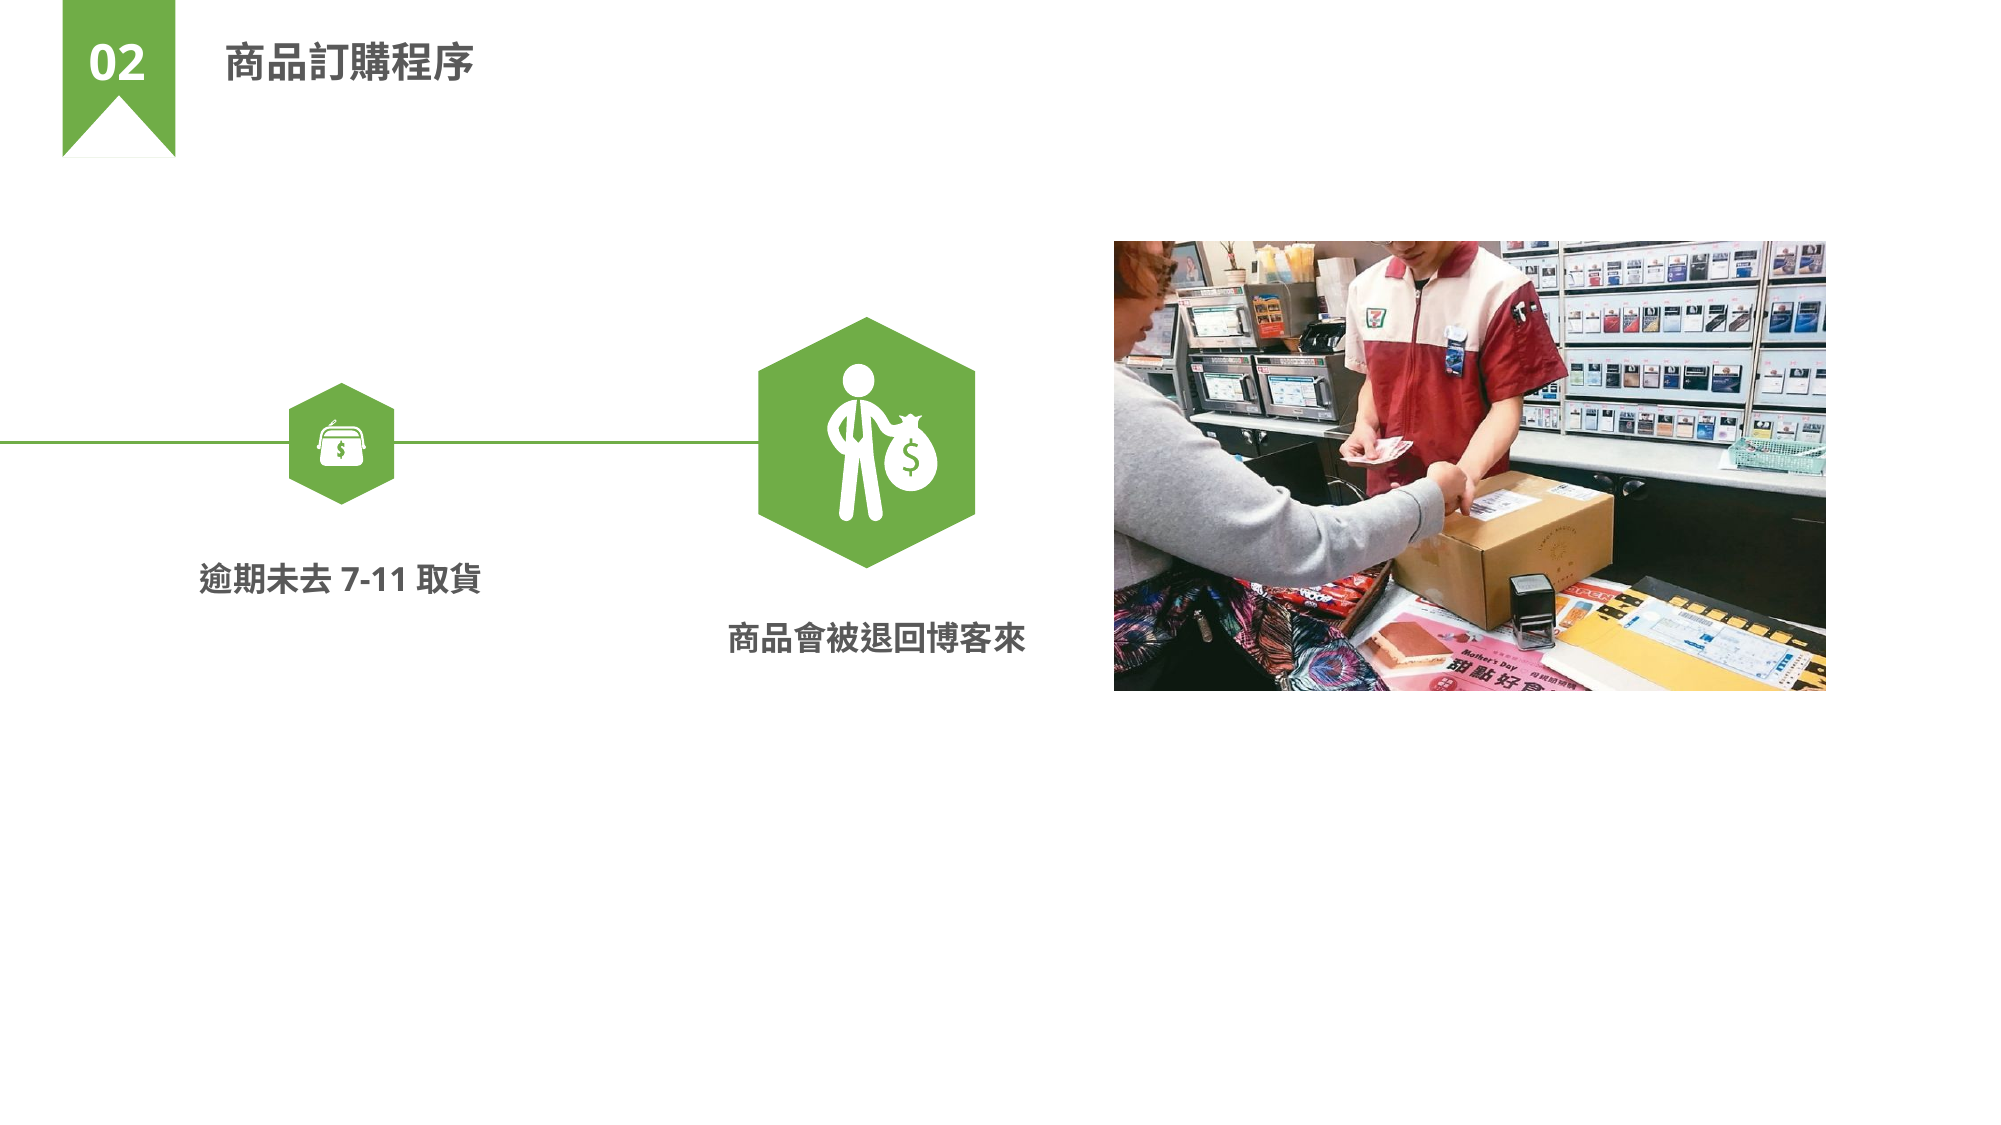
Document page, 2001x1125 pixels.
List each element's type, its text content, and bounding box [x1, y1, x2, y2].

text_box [758, 316, 975, 569]
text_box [288, 382, 394, 505]
text_box 商品訂購程序 [209, 27, 677, 93]
text_box 商品會被退回博客來 [703, 609, 1050, 665]
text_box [60, 0, 176, 158]
text_box 逾期未去7-11取貨 [162, 550, 520, 606]
picture [1114, 241, 1826, 691]
